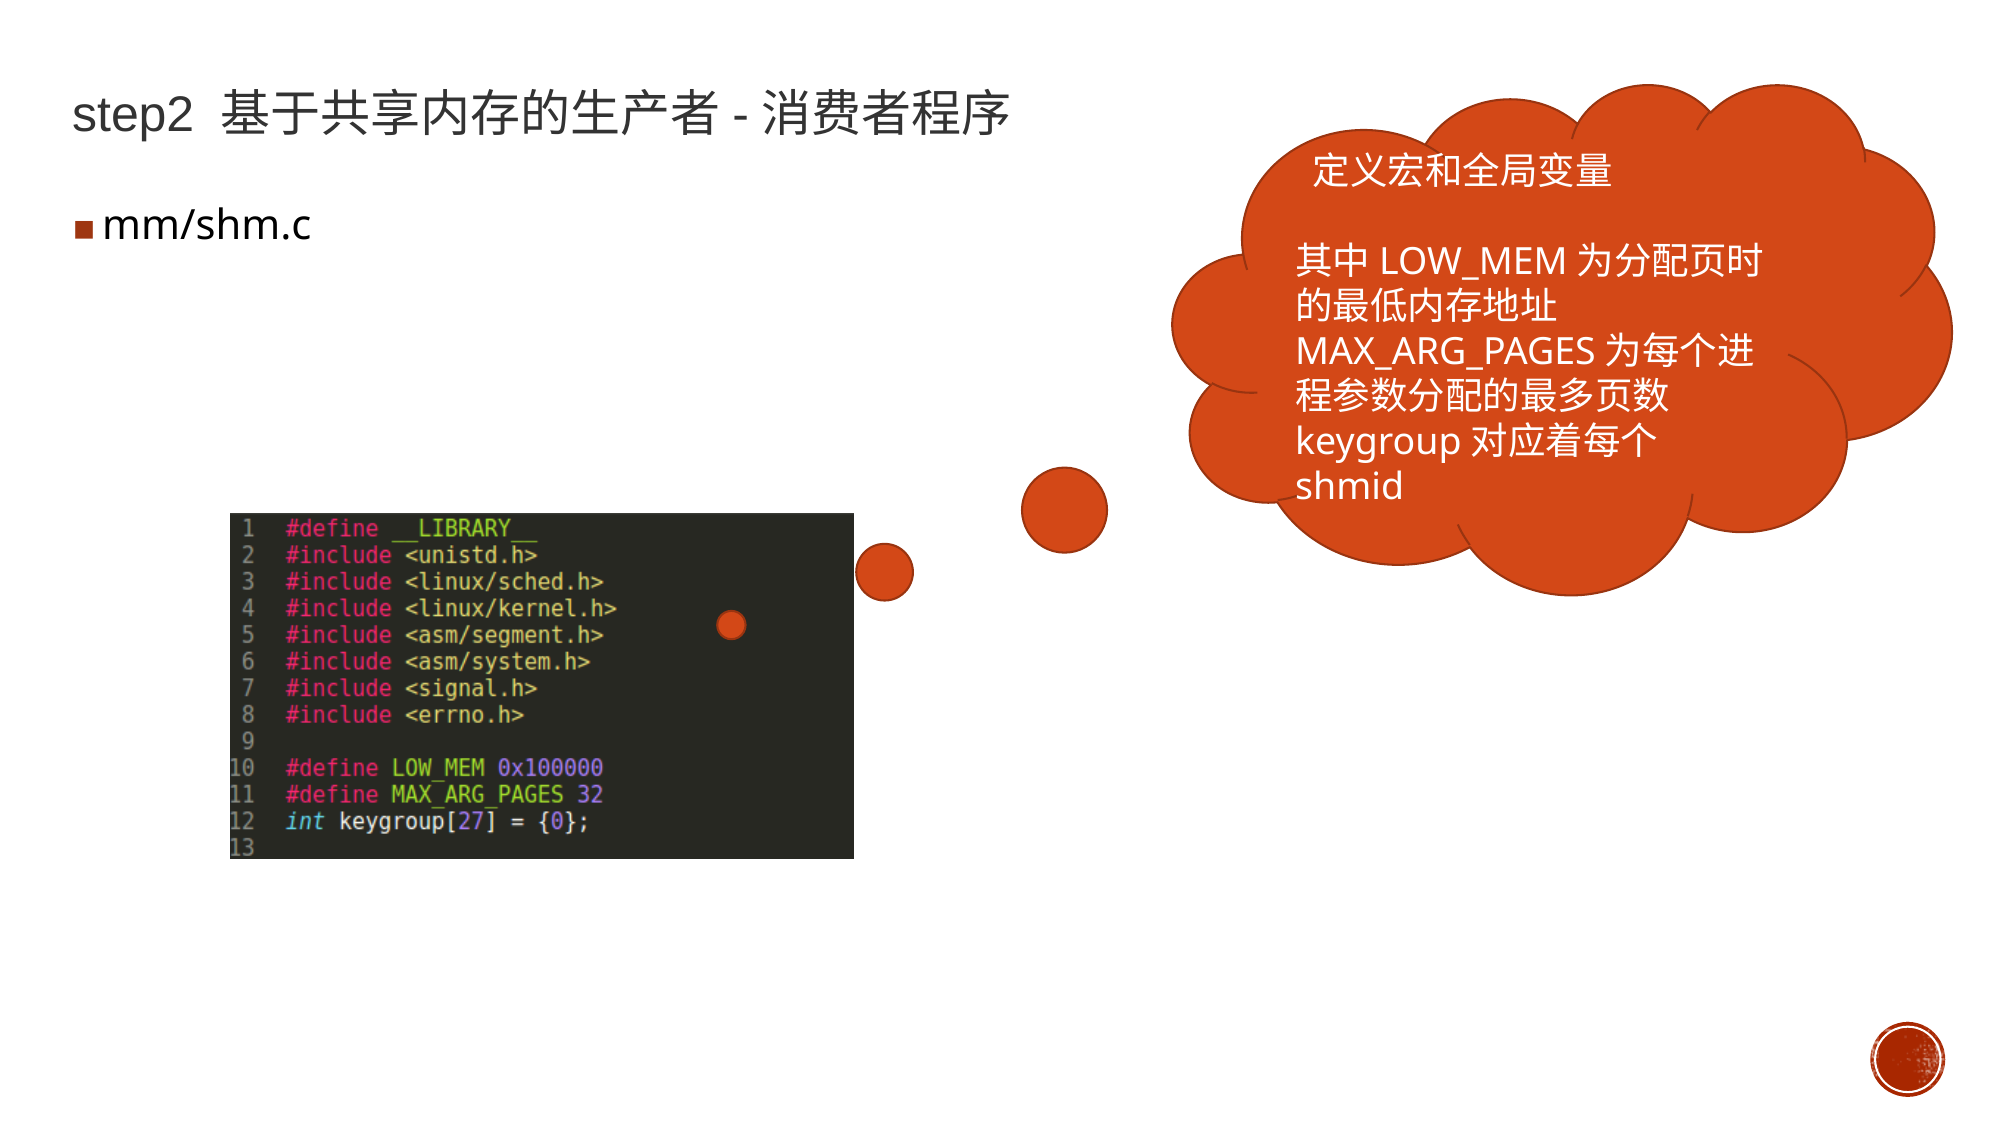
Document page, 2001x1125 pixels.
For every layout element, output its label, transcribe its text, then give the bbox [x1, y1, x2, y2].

picture [229, 513, 855, 859]
picture [1870, 1021, 1946, 1097]
text_box 定义宏和全局变量 其中LOW_MEM为分配页时的最低内存地址 MAX_ARG_PAGES为每个进程参数分配的最多页数 keygroup对应着每个shmid [1172, 85, 1953, 596]
title step2 基于共享内存的生产者-消费者程序 [56, 67, 1143, 163]
text_box 定义宏和全局变量 其中LOW_MEM为分配页时的最低内存地址 MAX_ARG_PAGES为每个进程参数分配的最多页数 keygroup对应着每个shmid [1022, 467, 1108, 553]
text_box 定义宏和全局变量 其中LOW_MEM为分配页时的最低内存地址 MAX_ARG_PAGES为每个进程参数分配的最多页数 keygroup对应着每个shmid [860, 543, 913, 601]
text_box mm/shm.c [56, 162, 447, 290]
